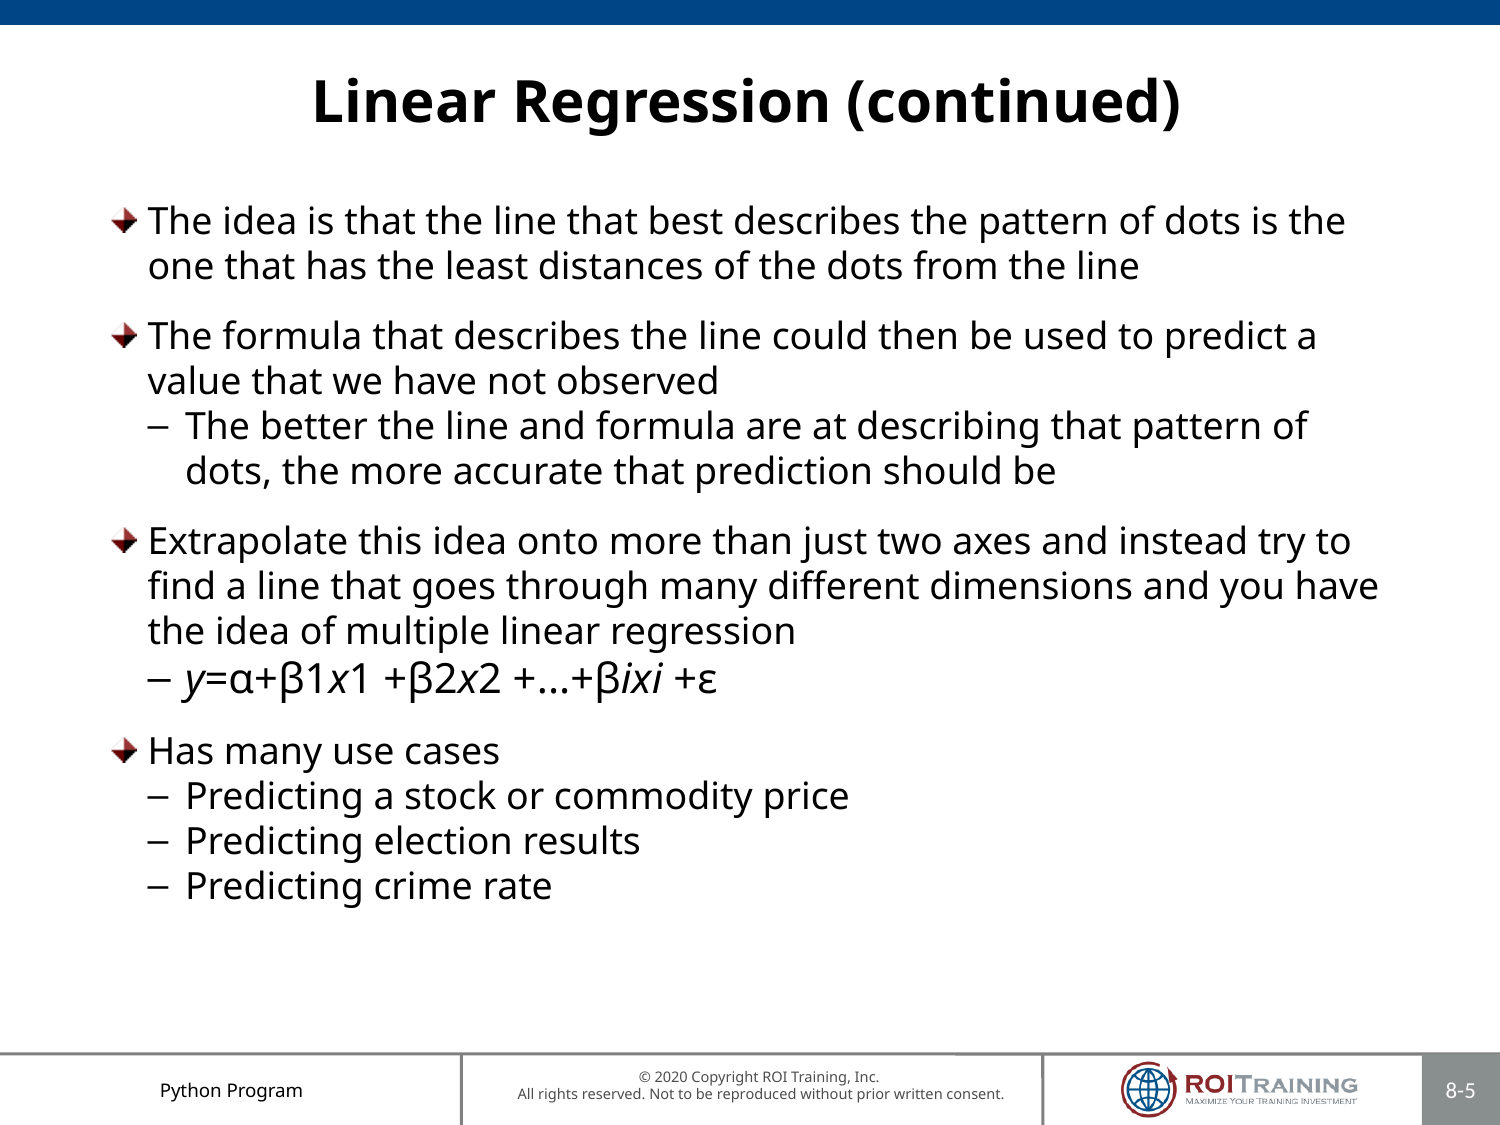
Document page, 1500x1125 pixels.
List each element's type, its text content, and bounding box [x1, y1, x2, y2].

picture [110, 321, 137, 348]
picture [110, 526, 137, 553]
list The idea is that the line that best describes the pattern of dots is the one that has the least distances of the dots from the line The formula that describes the line could then be used to predict a value that we have not observed The better the line and formula are at describing that pattern of dots, the more accurate that prediction should be Extrapolate this idea onto more than just two axes and instead try to find a line that goes through many different dimensions and you have the idea of multiple linear regression y=α+β1x1 +β2x2 +...+βixi +ε Has many use cases Predicting a stock or commodity price Predicting election results Predicting crime rate [95, 189, 1411, 1022]
picture [110, 206, 137, 233]
title Linear Regression (continued) [172, 47, 1322, 151]
picture [110, 736, 137, 763]
picture [1113, 1060, 1362, 1118]
